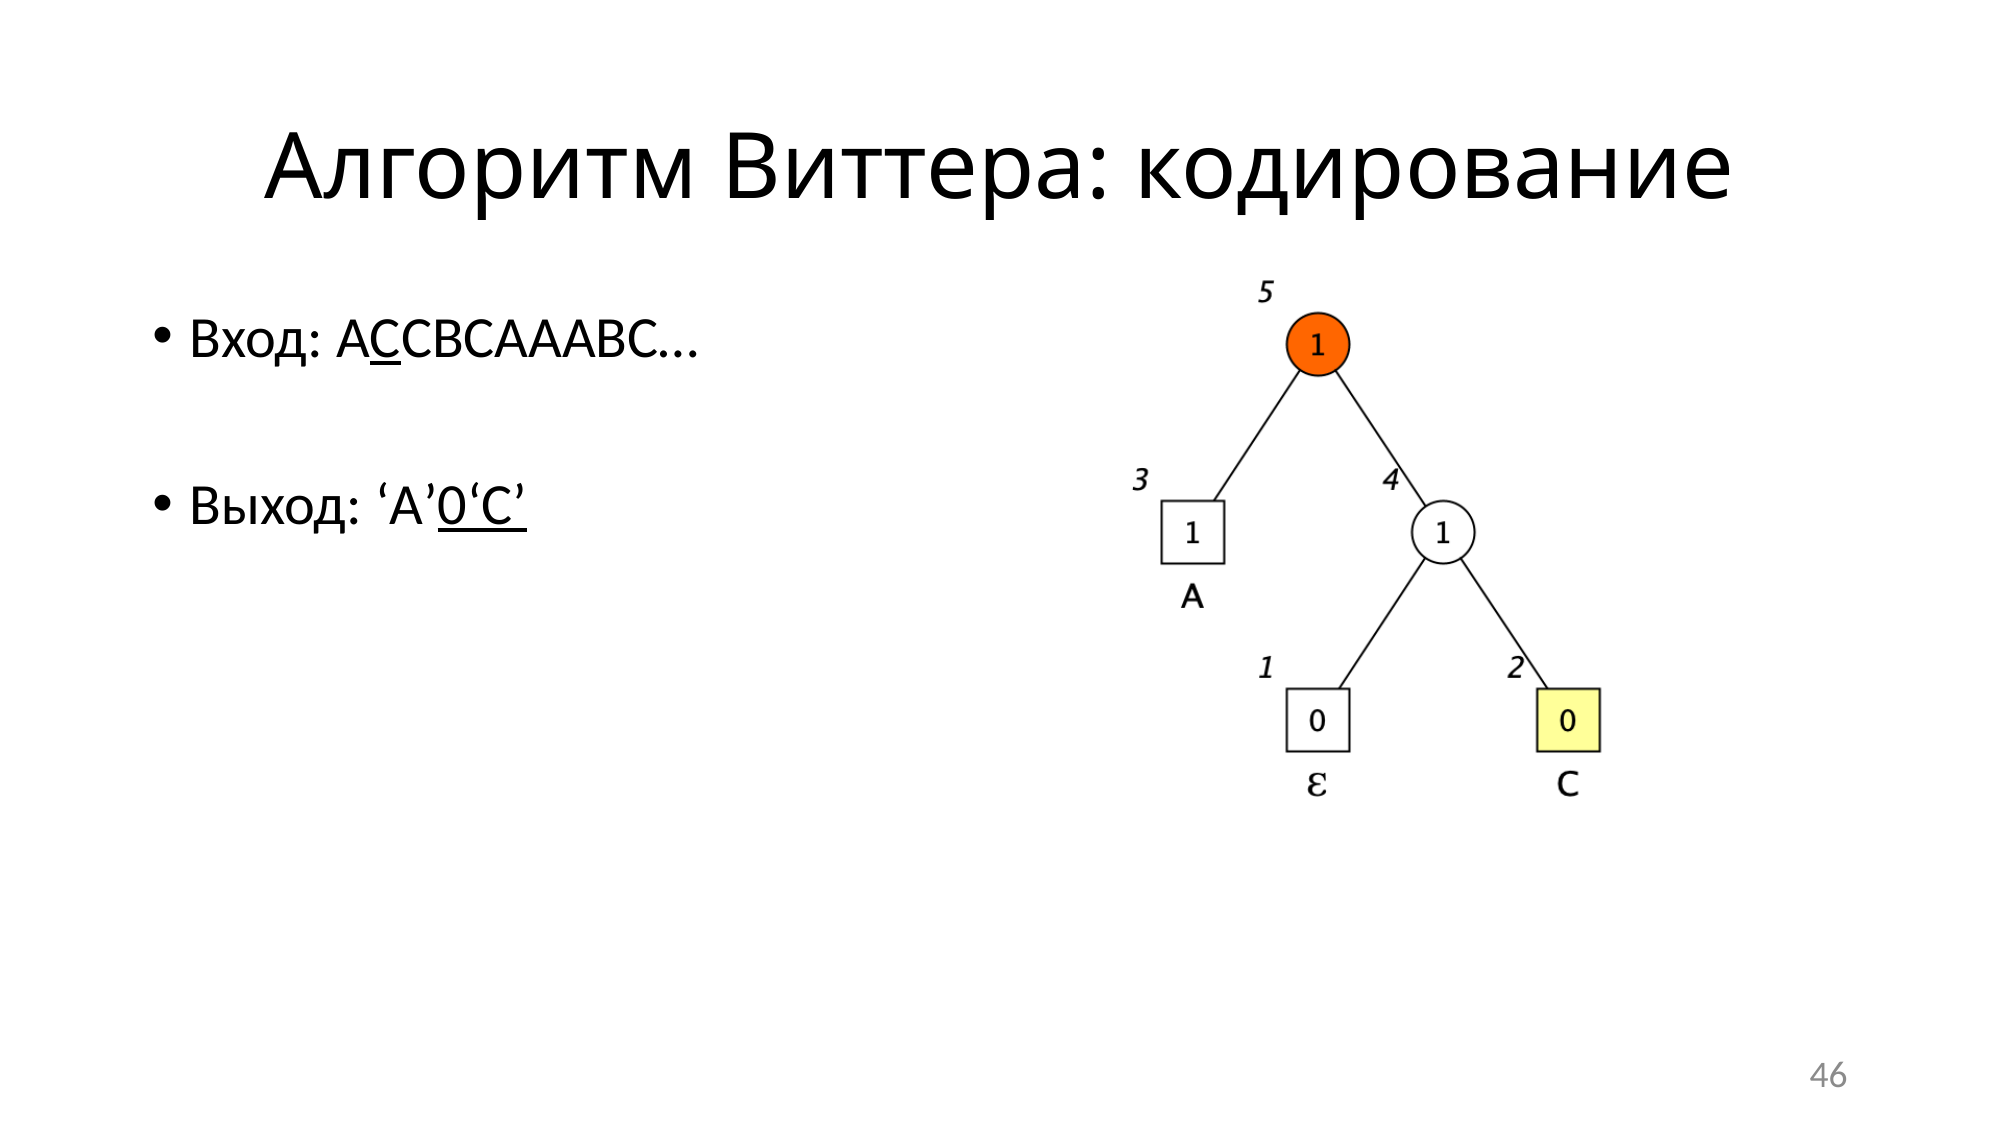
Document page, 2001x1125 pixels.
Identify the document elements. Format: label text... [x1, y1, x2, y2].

picture [1109, 252, 1616, 824]
title Алгоритм Виттера: кодирование [137, 59, 1863, 278]
slide_number 46 [1412, 1042, 1863, 1103]
list Вход: ACCBCAAABC… Выход: ‘A’0‘C’ [137, 299, 1863, 1014]
